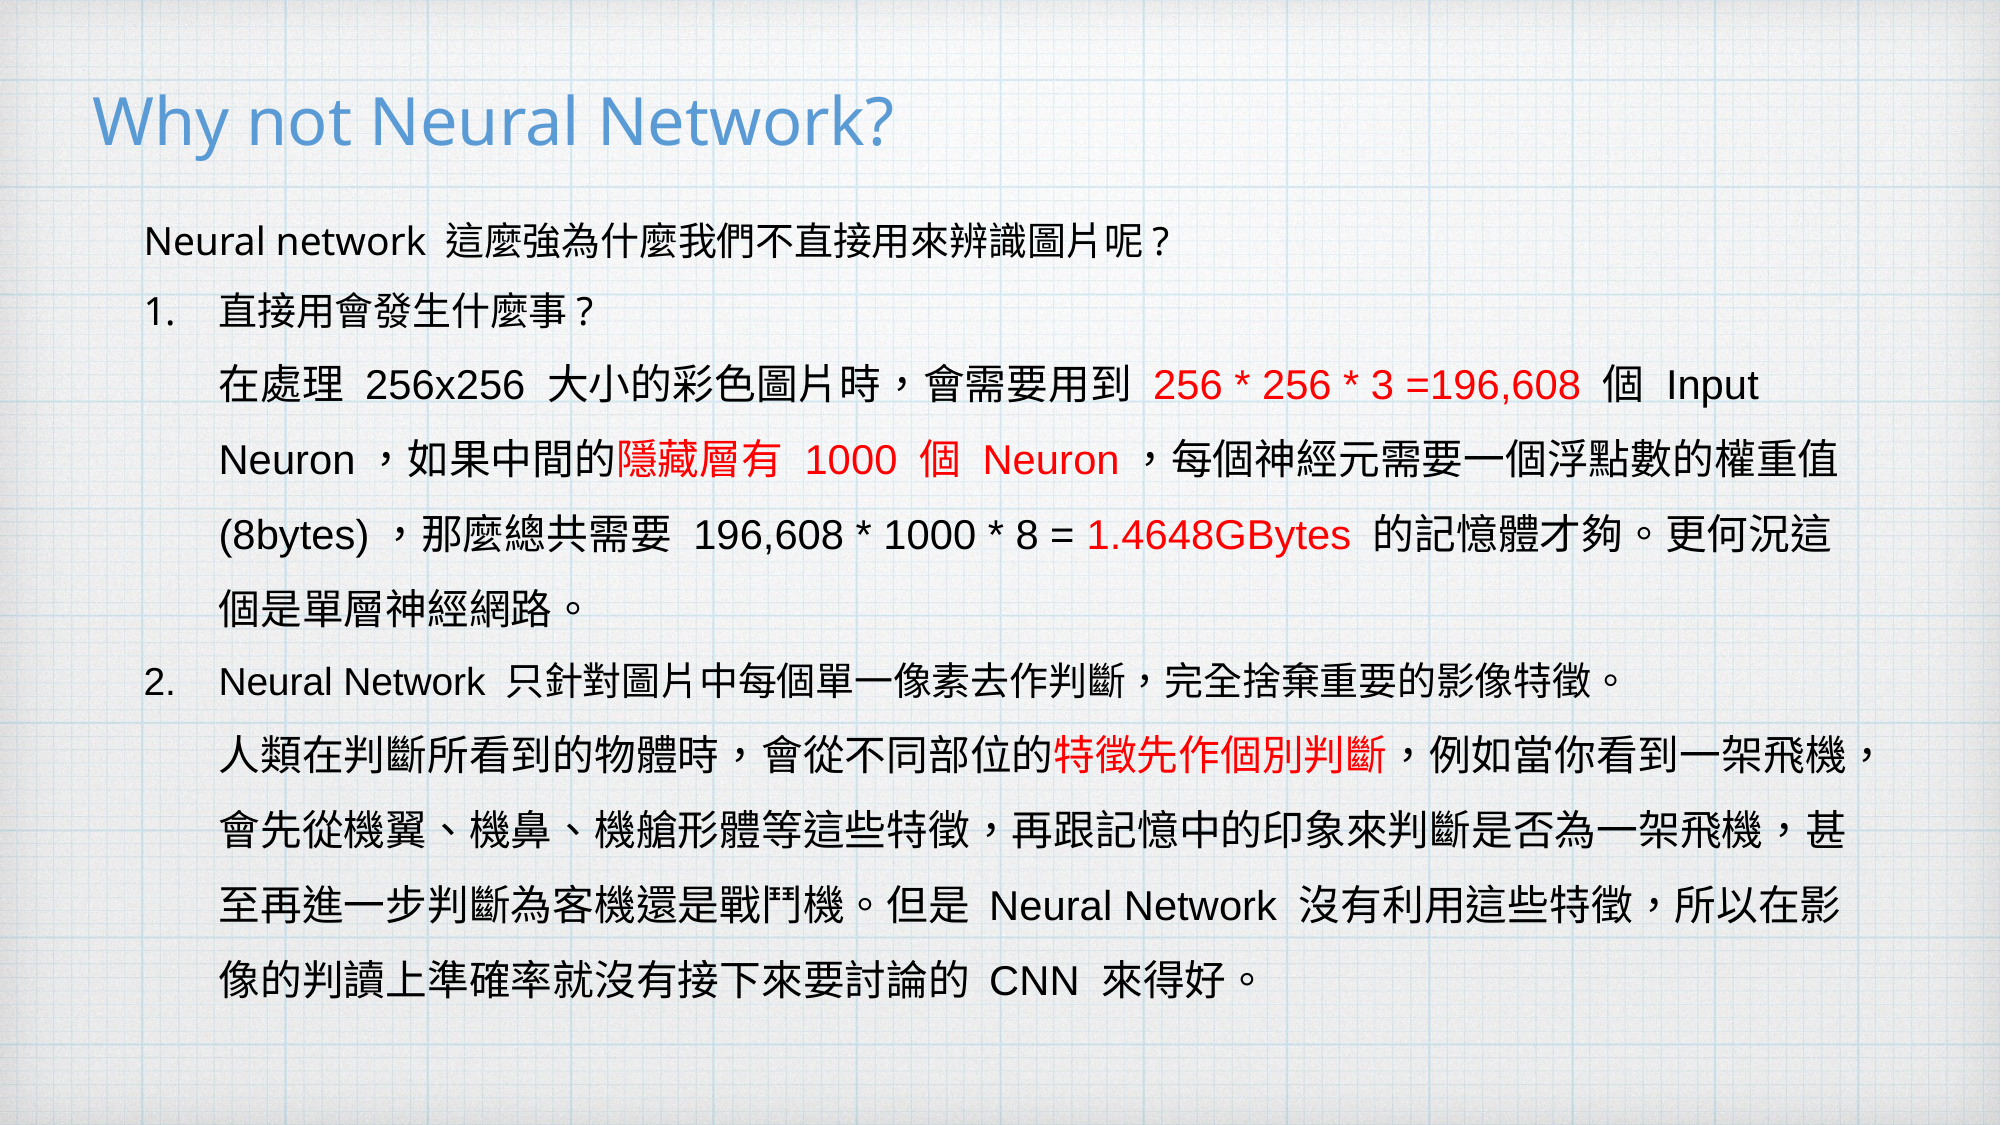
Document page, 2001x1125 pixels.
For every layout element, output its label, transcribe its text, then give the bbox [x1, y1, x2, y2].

title Why not Neural Network? [72, 58, 1901, 184]
text_box Neural network 這麼強為什麼我們不直接用來辨識圖片呢? 直接用會發生什麼事? 在處理 256x256 大小的彩色圖片時，會需要用到 256 * 256 * 3 =196,608 個 Input Neuron，如果中間的隱藏層有 1000 個 Neuron，每個神經元需要一個浮點數的權重值 (8bytes)，那麼總共需要 196,608 * 1000 * 8 = 1.4648GBytes 的記憶體才夠。更何況這個是單層神經網路。 Neural Network 只針對圖片中每個單一像素去作判斷，完全捨棄重要的影像特徵。 人類在判斷所看到的物體時，會從不同部位的特徵先作個別判斷，例如當你看到一架飛機，會先從機翼、機鼻、機艙形體等這些特徵，再跟記憶中的印象來判斷是否為一架飛機，甚至再進一步判斷為客機還是戰鬥機。但是 Neural Network 沒有利用這些特徵，所以在影像的判讀上準確率就沒有接下來要討論的 CNN 來得好。 [123, 183, 1877, 1014]
picture [0, 0, 2000, 1125]
